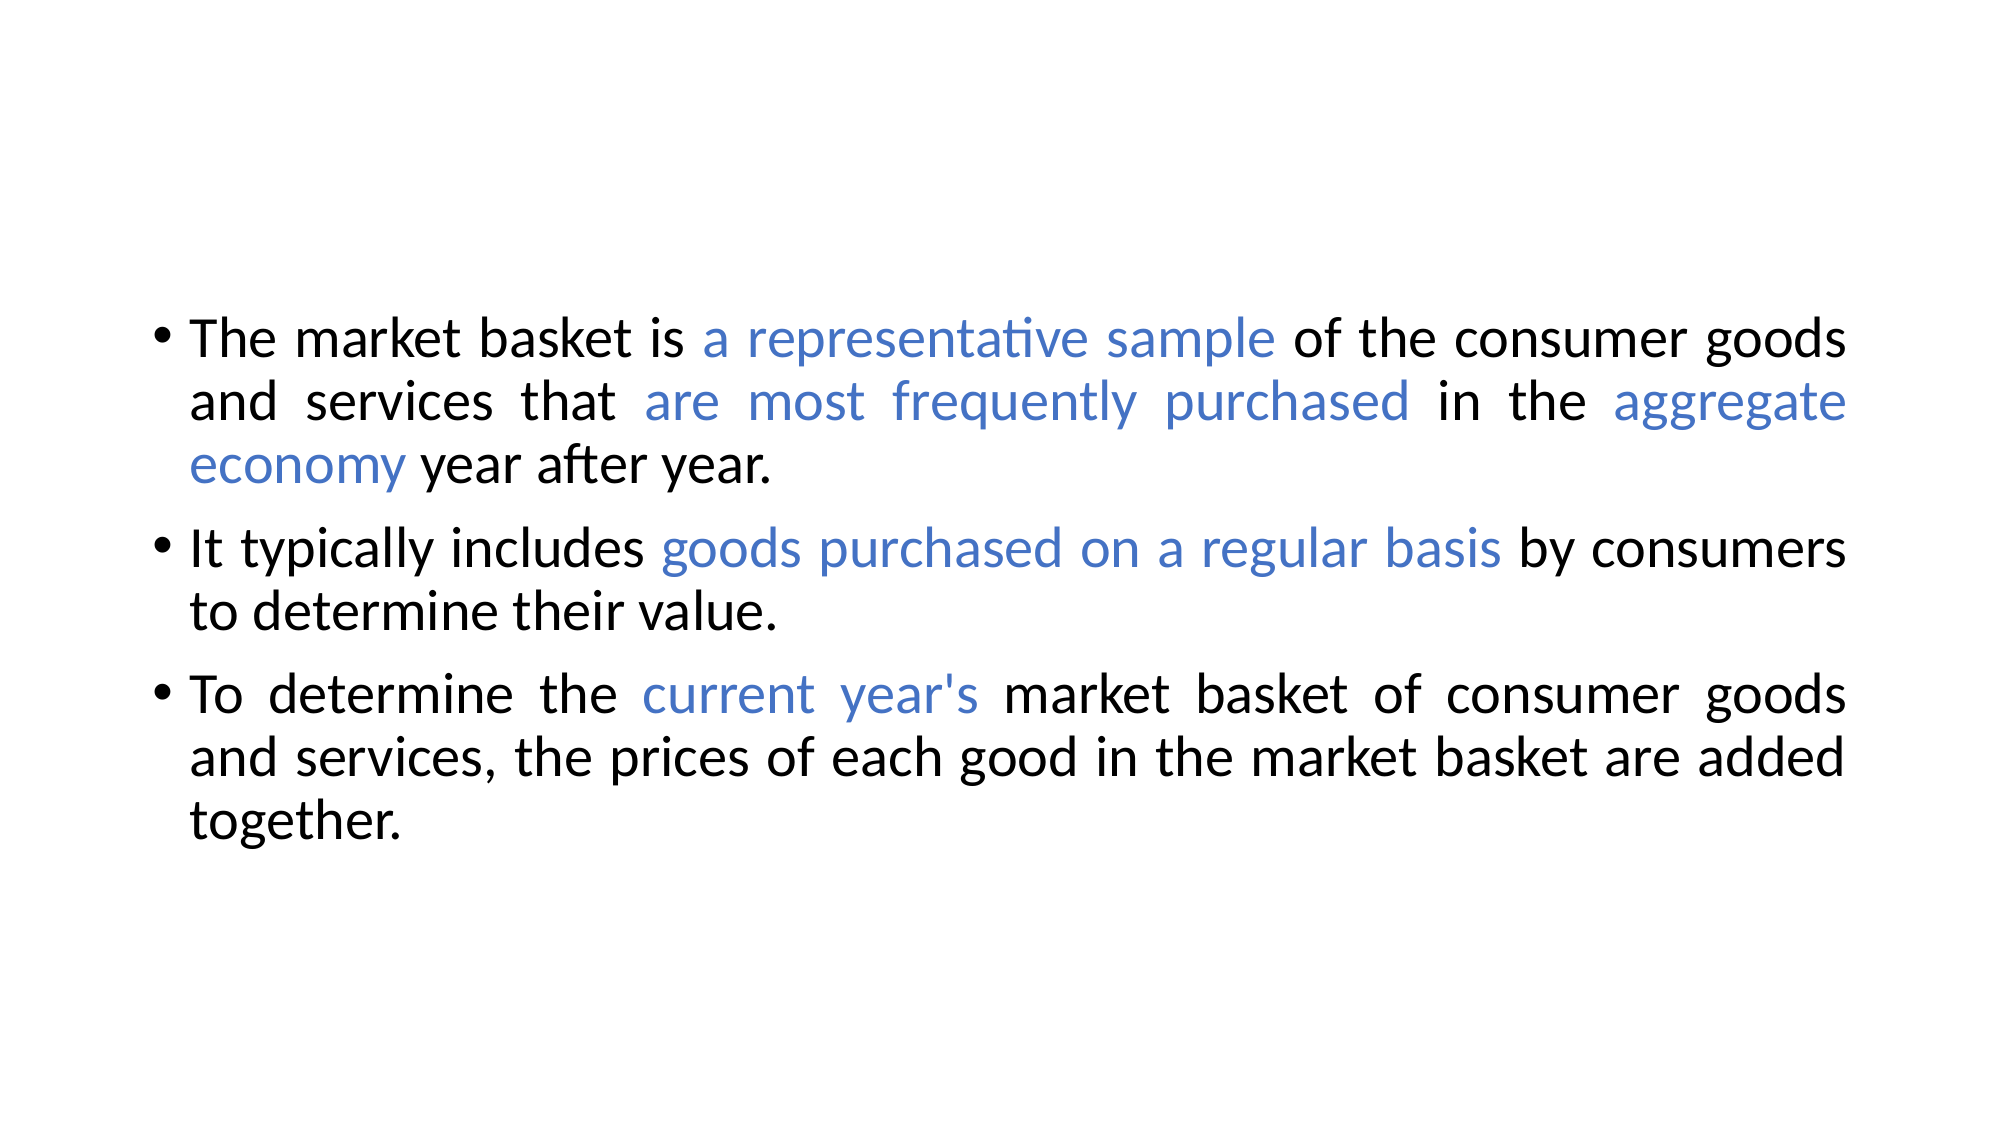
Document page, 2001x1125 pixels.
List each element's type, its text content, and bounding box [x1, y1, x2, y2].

list The market basket is a representative sample of the consumer goods and services that are most frequently purchased in the aggregate economy year after year. It typically includes goods purchased on a regular basis by consumers to determine their value. To determine the current year's market basket of consumer goods and services, the prices of each good in the market basket are added together. [137, 299, 1863, 1014]
